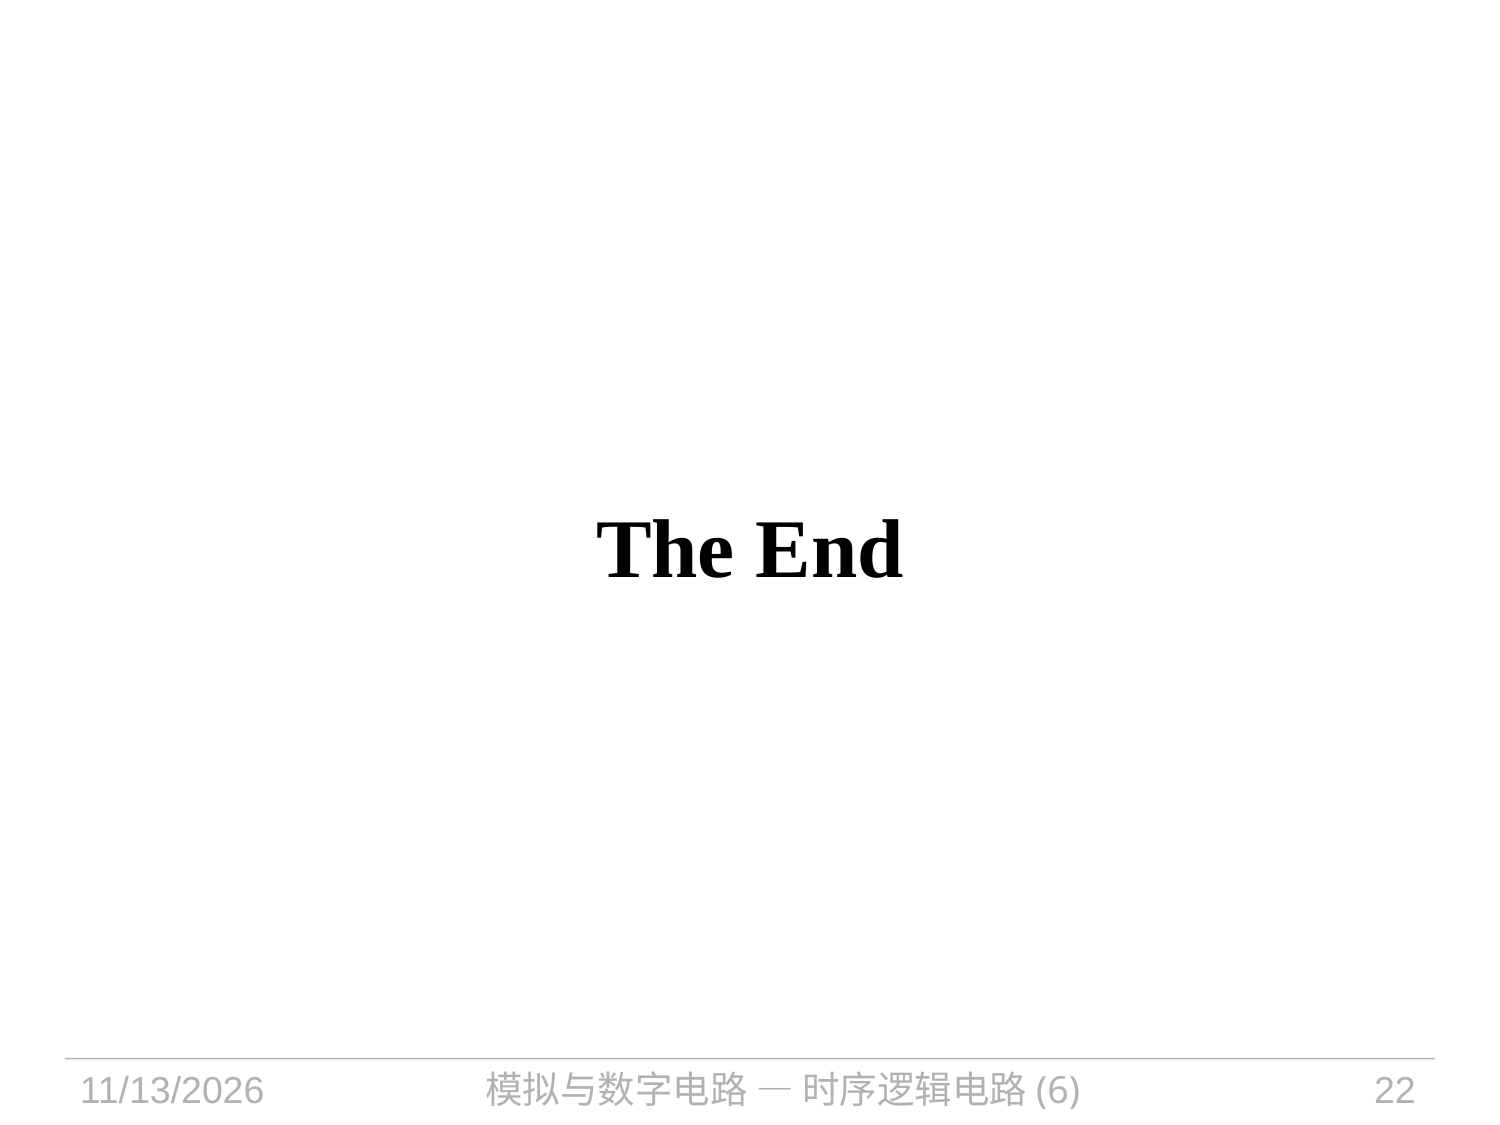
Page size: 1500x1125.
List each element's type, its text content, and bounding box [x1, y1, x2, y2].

footer 模拟与数字电路 — 时序逻辑电路(6) [359, 1058, 1205, 1125]
slide_number 22 [1230, 1058, 1431, 1125]
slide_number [64, 1058, 348, 1125]
title The End [75, 450, 1425, 638]
